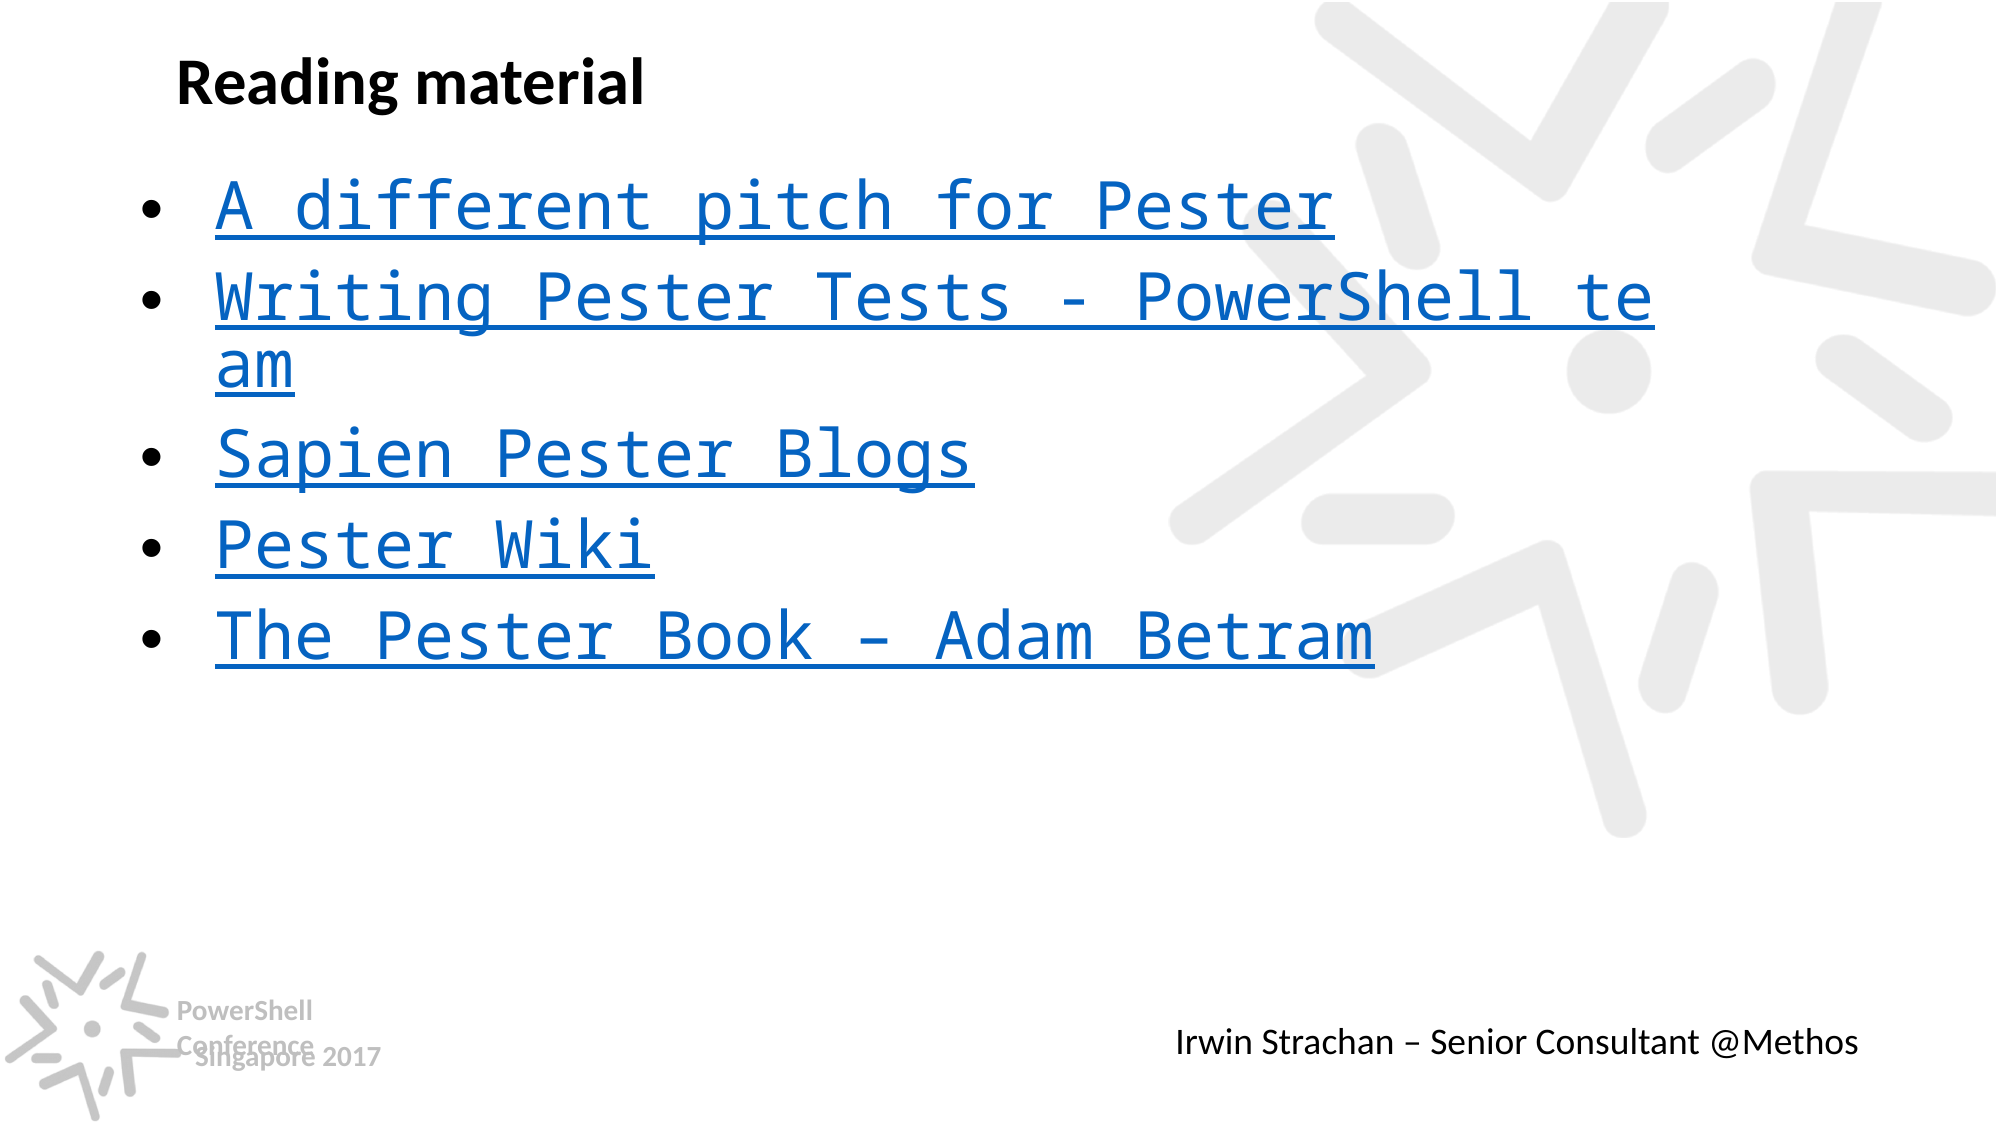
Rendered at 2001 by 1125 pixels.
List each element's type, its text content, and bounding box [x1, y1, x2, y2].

picture [0, 944, 190, 1125]
picture [1160, 2, 1996, 838]
text_box Reading material [161, 30, 1123, 125]
text_box Irwin Strachan – Senior Consultant @Methos [1160, 1009, 1913, 1070]
text_box Singapore 2017 [190, 1029, 490, 1080]
text_box A different pitch for Pester Writing Pester Tests - PowerShell team Sapien Pester Blogs Pester Wiki The Pester Book – Adam Betram [125, 155, 1160, 784]
text_box PowerShell Conference [190, 984, 472, 1029]
